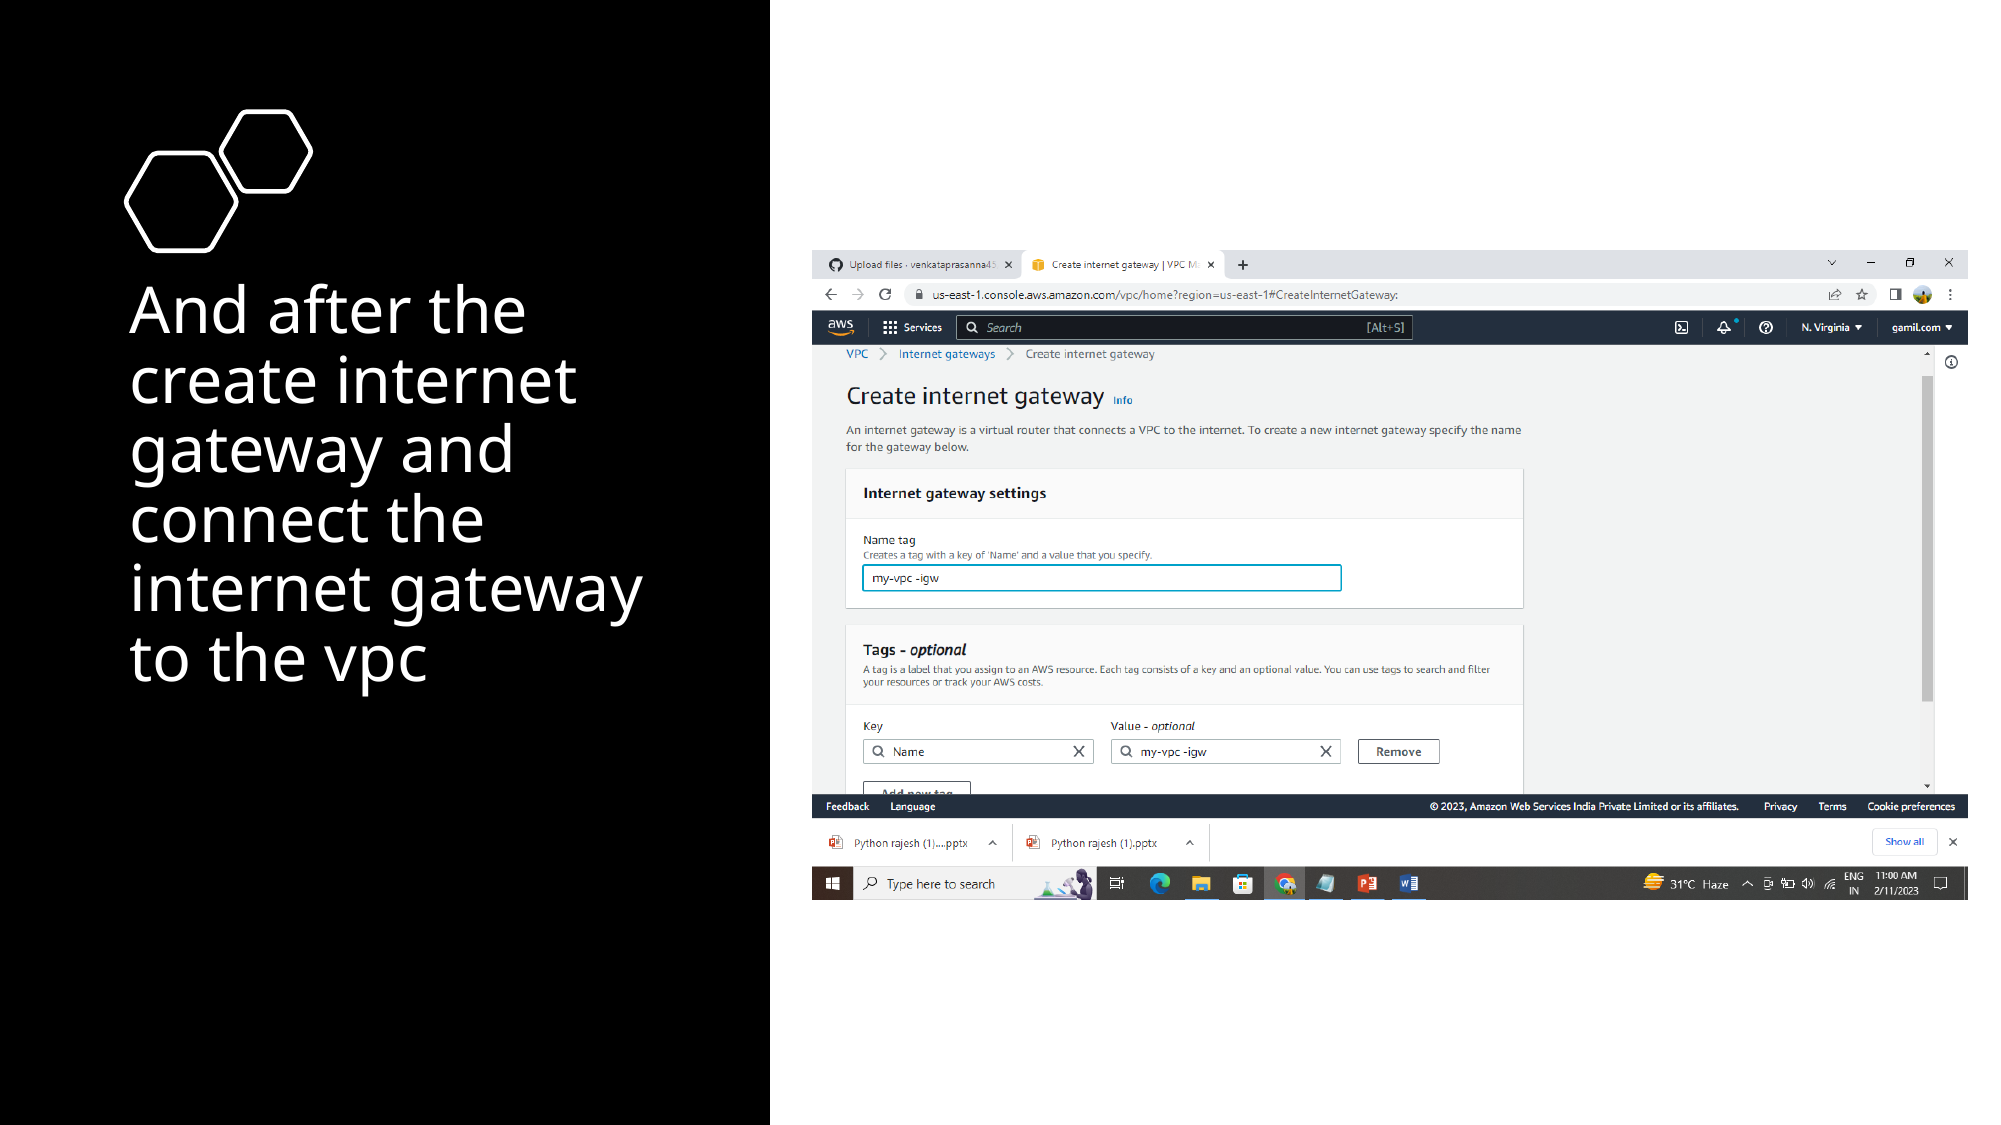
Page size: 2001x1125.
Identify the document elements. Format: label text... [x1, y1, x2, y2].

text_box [125, 111, 311, 251]
text_box [0, 0, 771, 1125]
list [812, 250, 1968, 900]
text_box [771, 0, 2000, 1125]
title And after the create internet gateway and connect the internet gateway to the vpc [114, 266, 698, 703]
